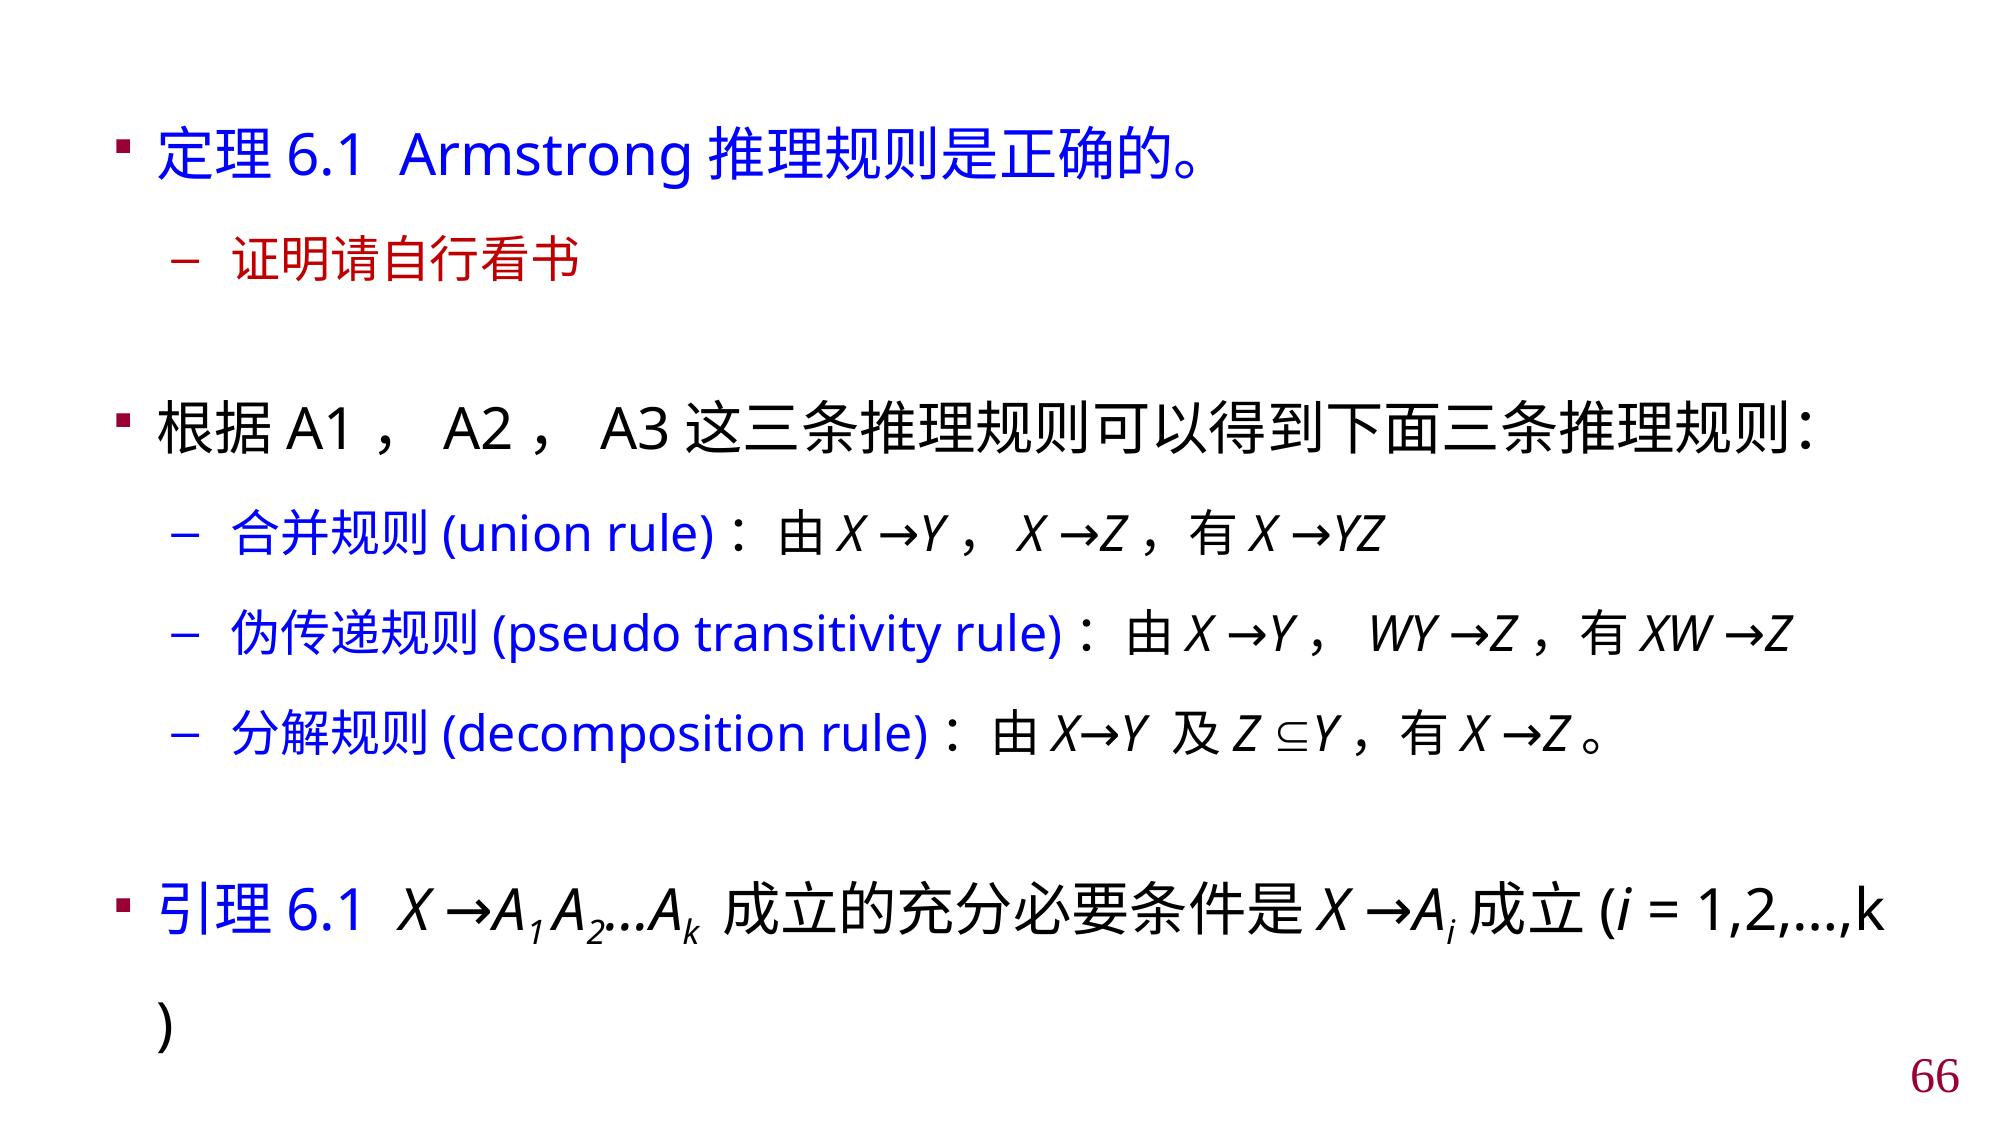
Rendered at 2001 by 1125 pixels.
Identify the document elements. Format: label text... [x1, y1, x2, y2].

list 定理6.1 Armstrong推理规则是正确的。 证明请自行看书 根据A1，A2，A3这三条推理规则可以得到下面三条推理规则： 合并规则(union rule)：由X →Y，X →Z，有X →YZ 伪传递规则(pseudo transitivity rule)：由X →Y，WY →Z，有XW →Z 分解规则(decomposition rule)：由X→Y 及Z Y，有X →Z。 引理6.1 X →A1 A2…Ak 成立的充分必要条件是X →Ai成立(i = 1,2,…,k ) [97, 75, 1904, 1073]
slide_number 65 [1550, 1048, 1975, 1096]
